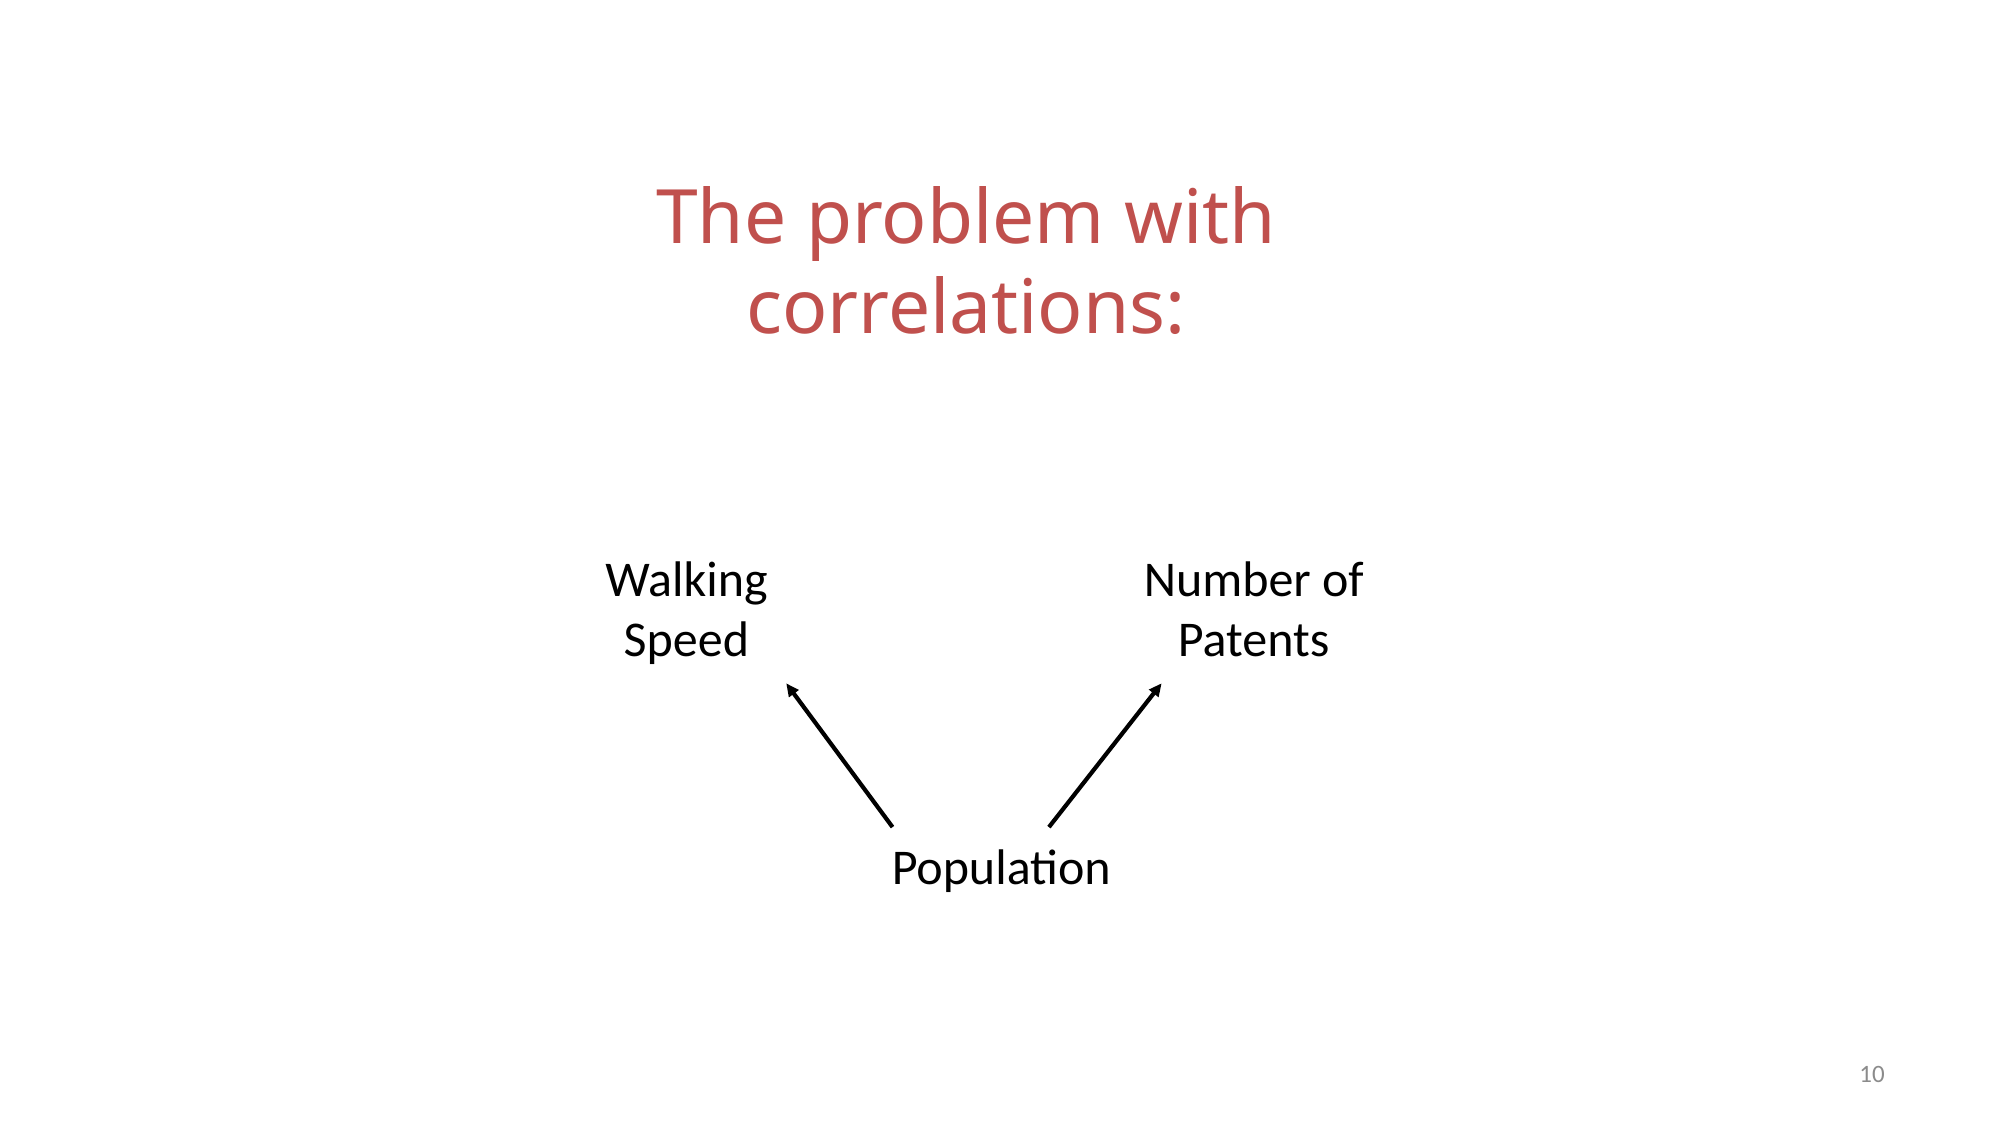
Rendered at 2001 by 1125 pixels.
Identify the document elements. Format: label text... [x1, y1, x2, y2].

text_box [786, 683, 893, 828]
slide_number 10 [1433, 1042, 1900, 1103]
text_box Walking Speed [586, 538, 787, 674]
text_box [1048, 683, 1162, 828]
text_box The problem with correlations: [586, 161, 1346, 357]
text_box Population [877, 827, 1126, 902]
text_box Number of Patents [1128, 538, 1379, 674]
